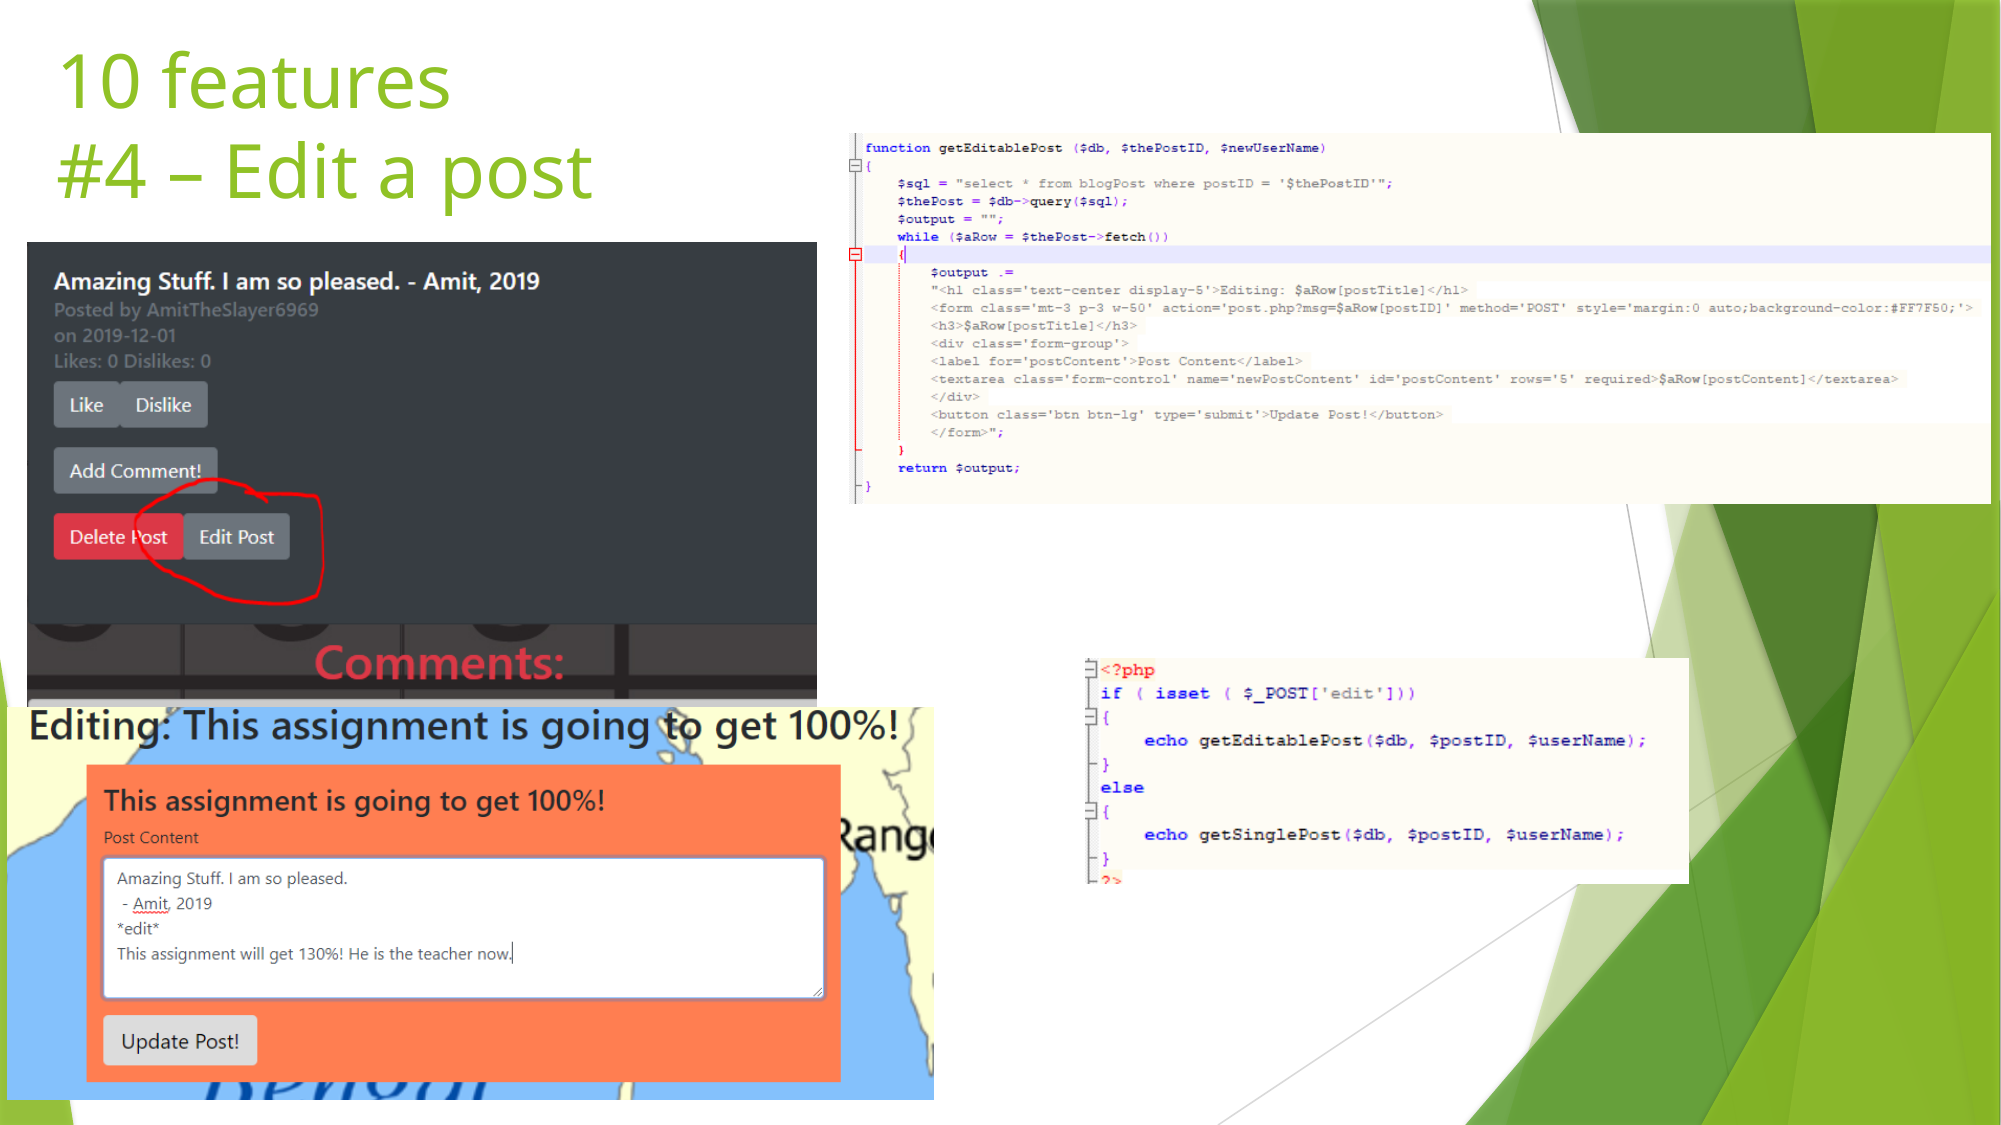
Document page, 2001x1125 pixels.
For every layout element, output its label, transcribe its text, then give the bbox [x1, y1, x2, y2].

title 10 features #4 – Edit a post [41, 25, 1452, 243]
picture [849, 133, 1992, 505]
picture [1085, 657, 1690, 884]
picture [7, 241, 934, 1100]
